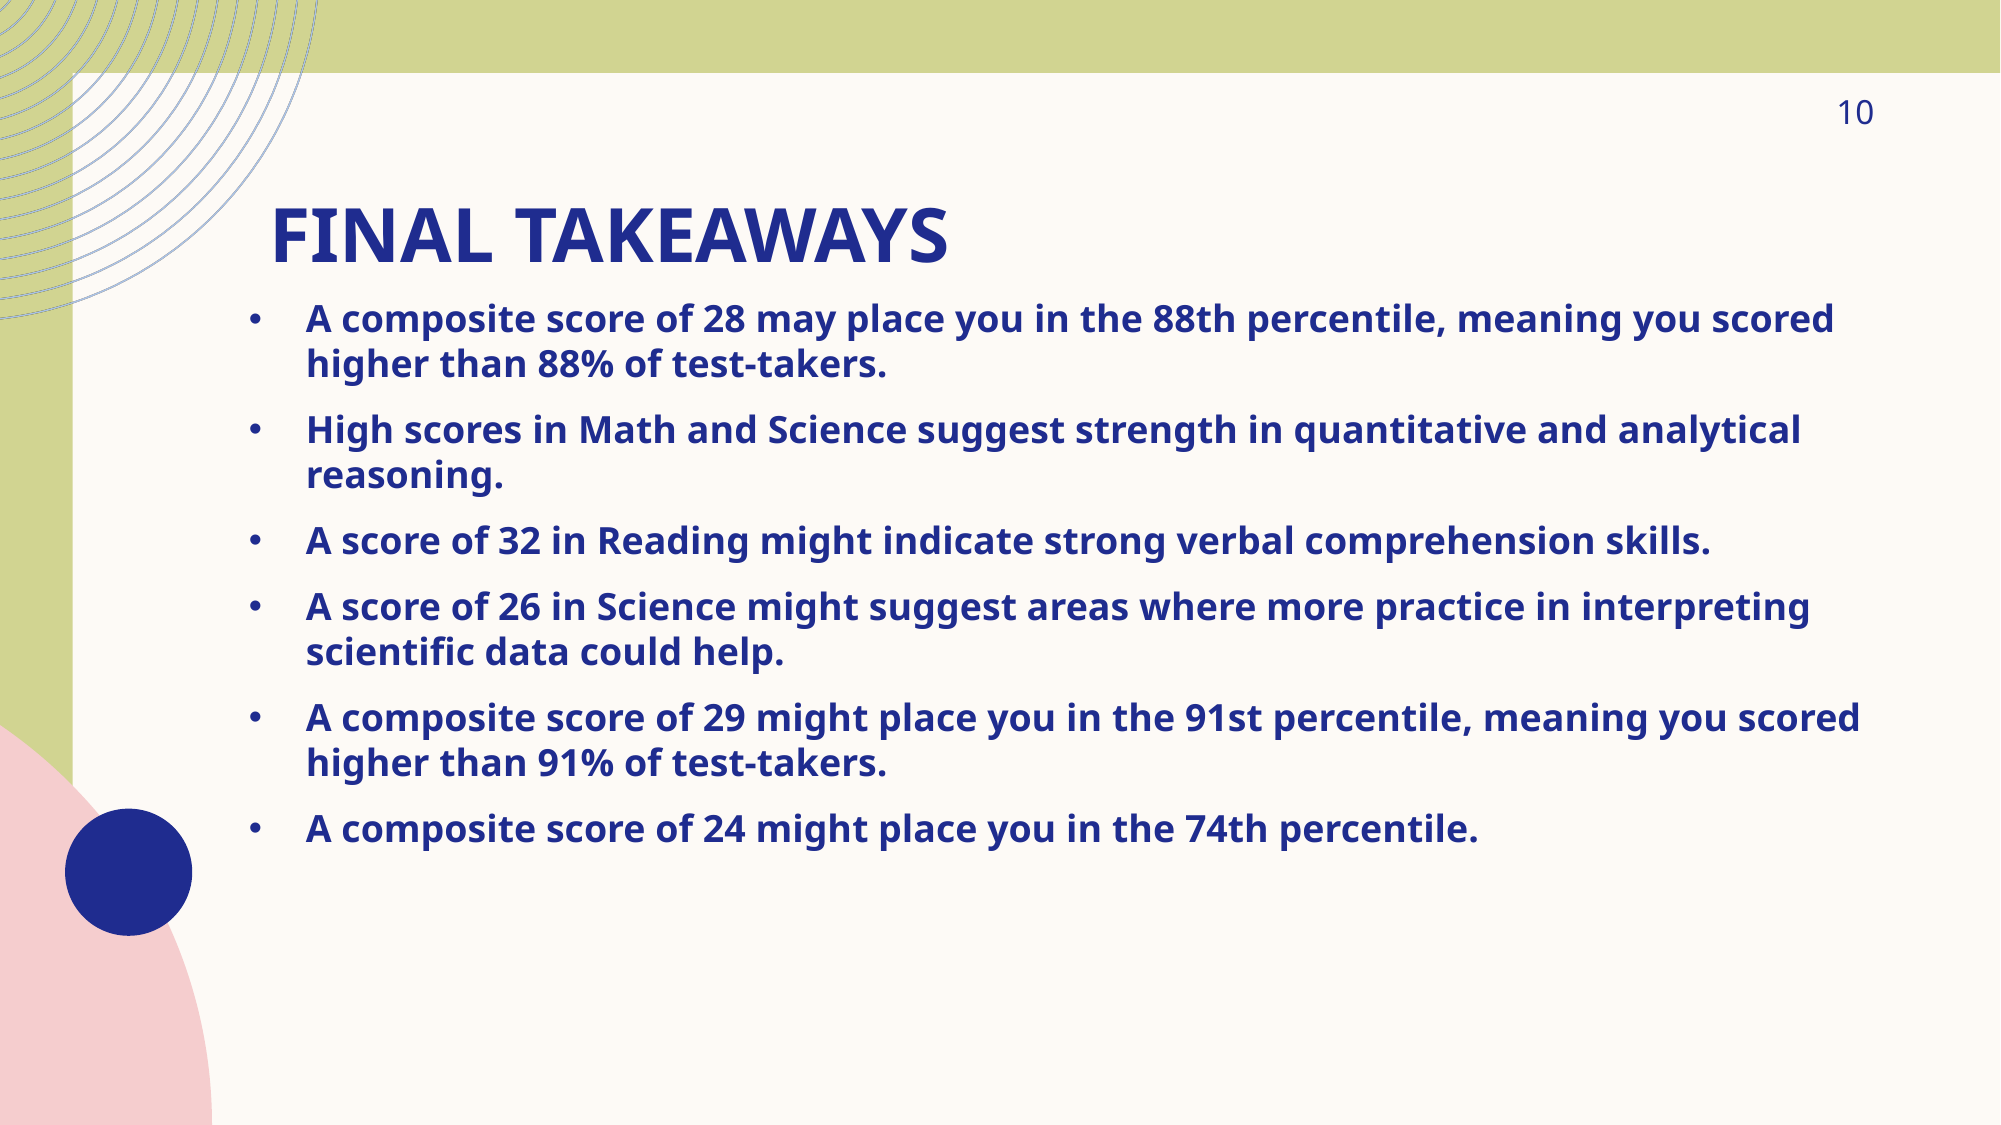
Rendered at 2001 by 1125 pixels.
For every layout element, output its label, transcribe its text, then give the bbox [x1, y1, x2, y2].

picture [0, 0, 2001, 785]
title Final takeaways [254, 113, 1875, 278]
list A composite score of 28 may place you in the 88th percentile, meaning you scored higher than 88% of test-takers. High scores in Math and Science suggest strength in quantitative and analytical reasoning. A score of 32 in Reading might indicate strong verbal comprehension skills. A score of 26 in Science might suggest areas where more practice in interpreting scientific data could help. A composite score of 29 might place you in the 91st percentile, meaning you scored higher than 91% of test-takers. A composite score of 24 might place you in the 74th percentile. [233, 295, 1949, 1088]
slide_number 10 [1712, 75, 1875, 153]
